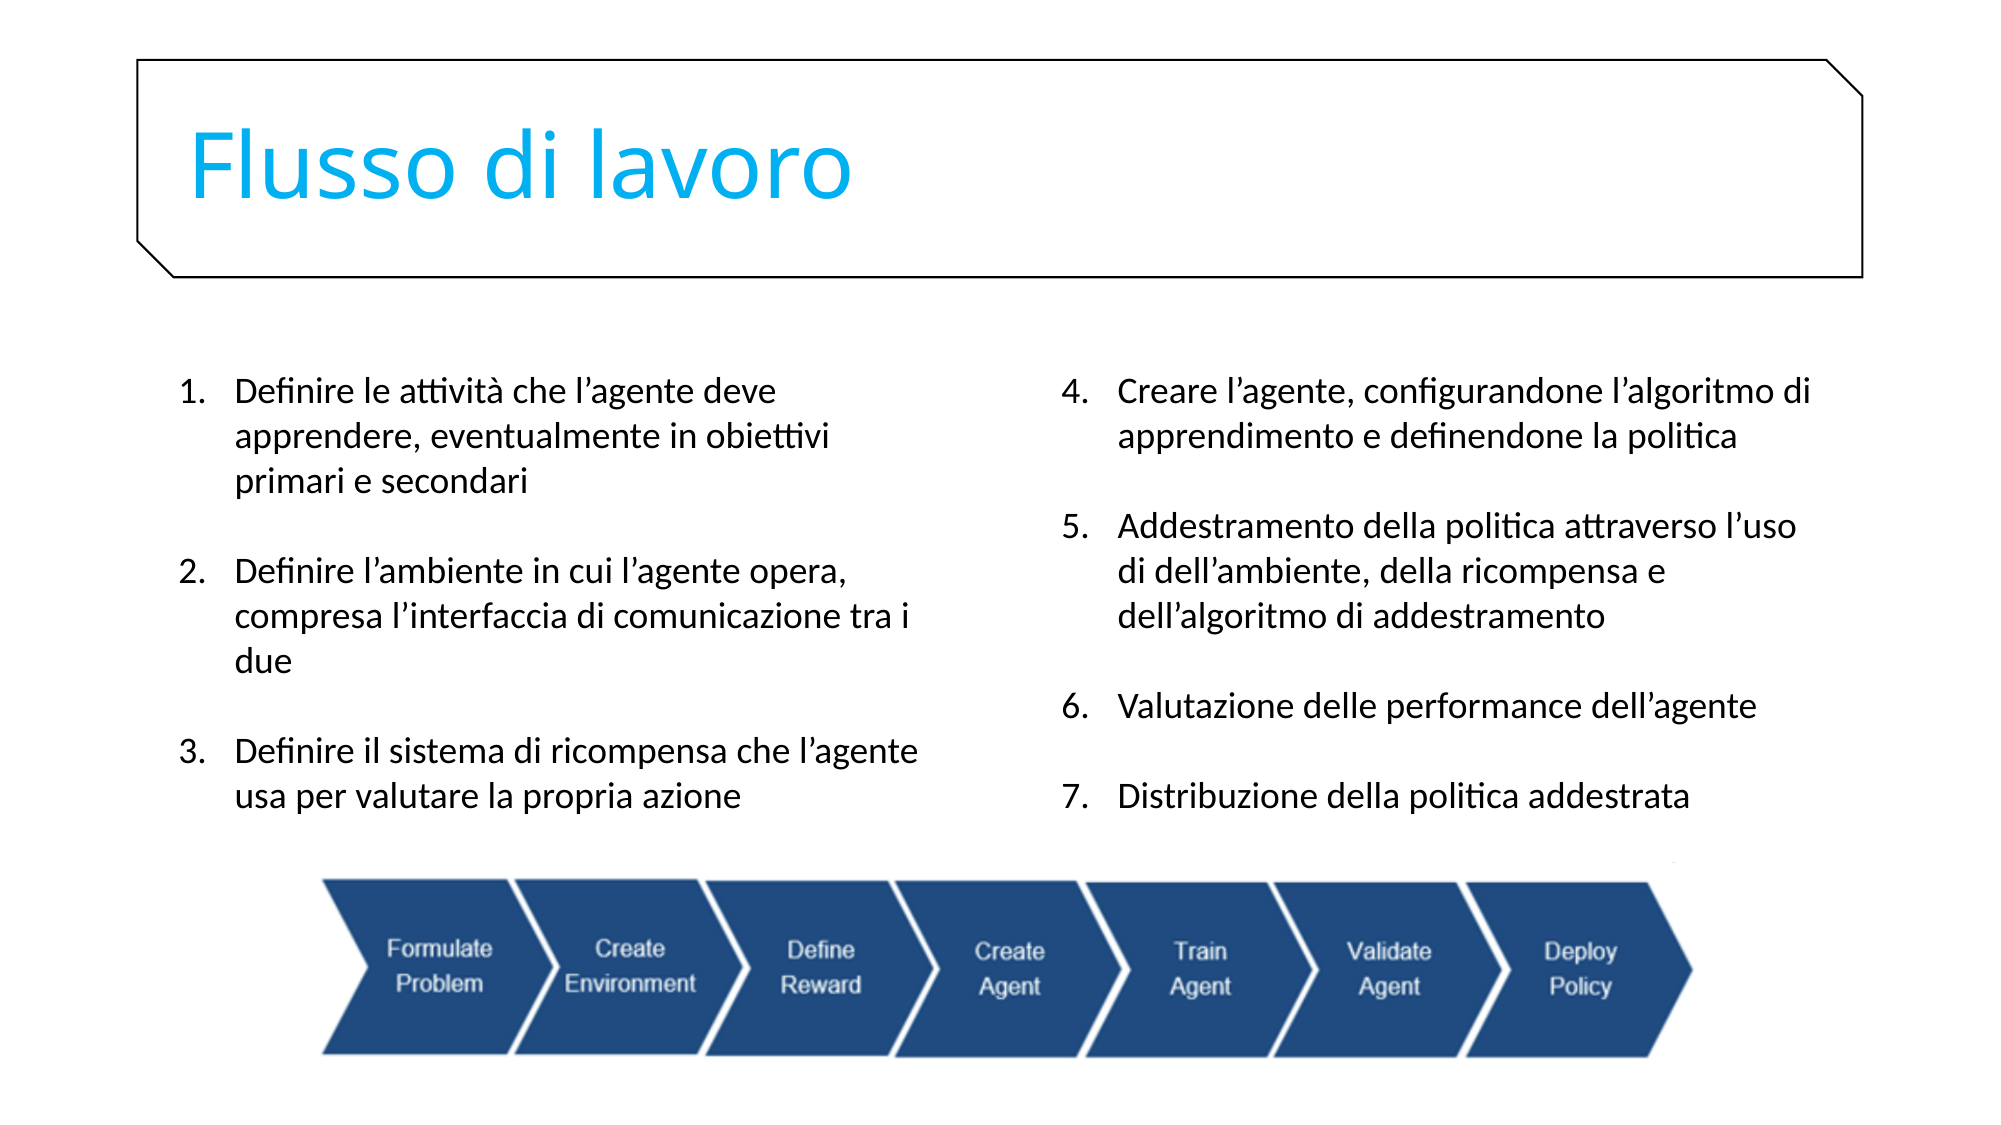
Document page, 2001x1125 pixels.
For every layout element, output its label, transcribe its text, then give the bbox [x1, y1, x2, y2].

text_box Definire le attività che l’agente deve apprendere, eventualmente in obiettivi primari e secondari Definire l’ambiente in cui l’agente opera, compresa l’interfaccia di comunicazione tra i due Definire il sistema di ricompensa che l’agente usa per valutare la propria azione [163, 358, 953, 824]
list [285, 862, 1750, 1084]
text_box Creare l’agente, configurandone l’algoritmo di apprendimento e definendone la politica Addestramento della politica attraverso l’uso di dell’ambiente, della ricompensa e dell’algoritmo di addestramento Valutazione delle performance dell’agente Distribuzione della politica addestrata [1046, 358, 1836, 824]
title Flusso di lavoro [172, 59, 1863, 278]
text_box [136, 58, 1864, 279]
